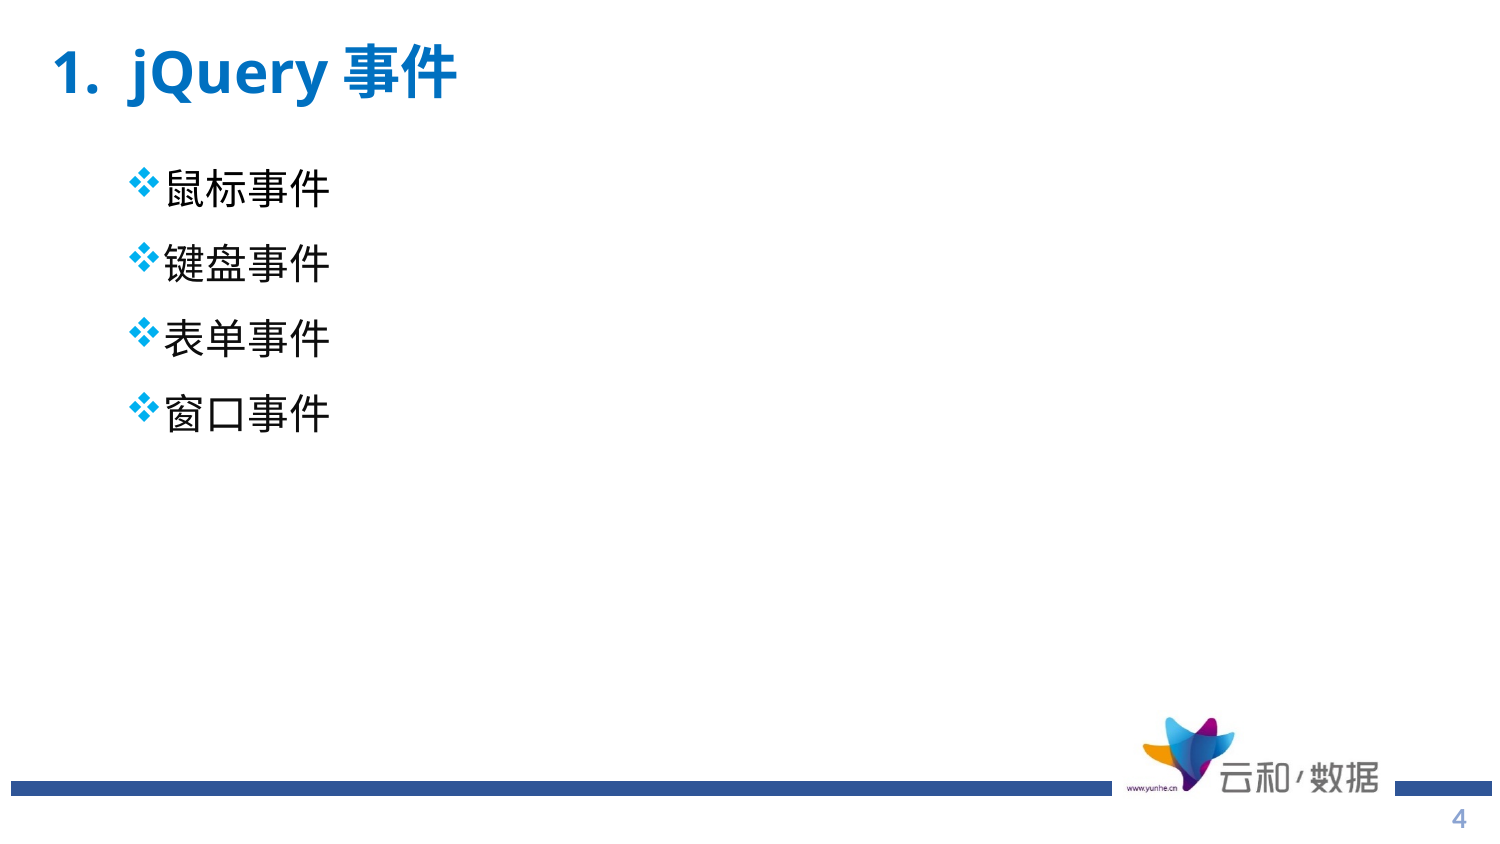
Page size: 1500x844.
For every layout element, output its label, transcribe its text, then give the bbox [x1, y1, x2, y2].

text_box 1. jQuery事件 [35, 23, 1454, 117]
picture [1112, 710, 1395, 814]
slide_number 4 [1131, 794, 1482, 840]
text_box 鼠标事件 键盘事件 表单事件 窗口事件 [110, 130, 1444, 520]
